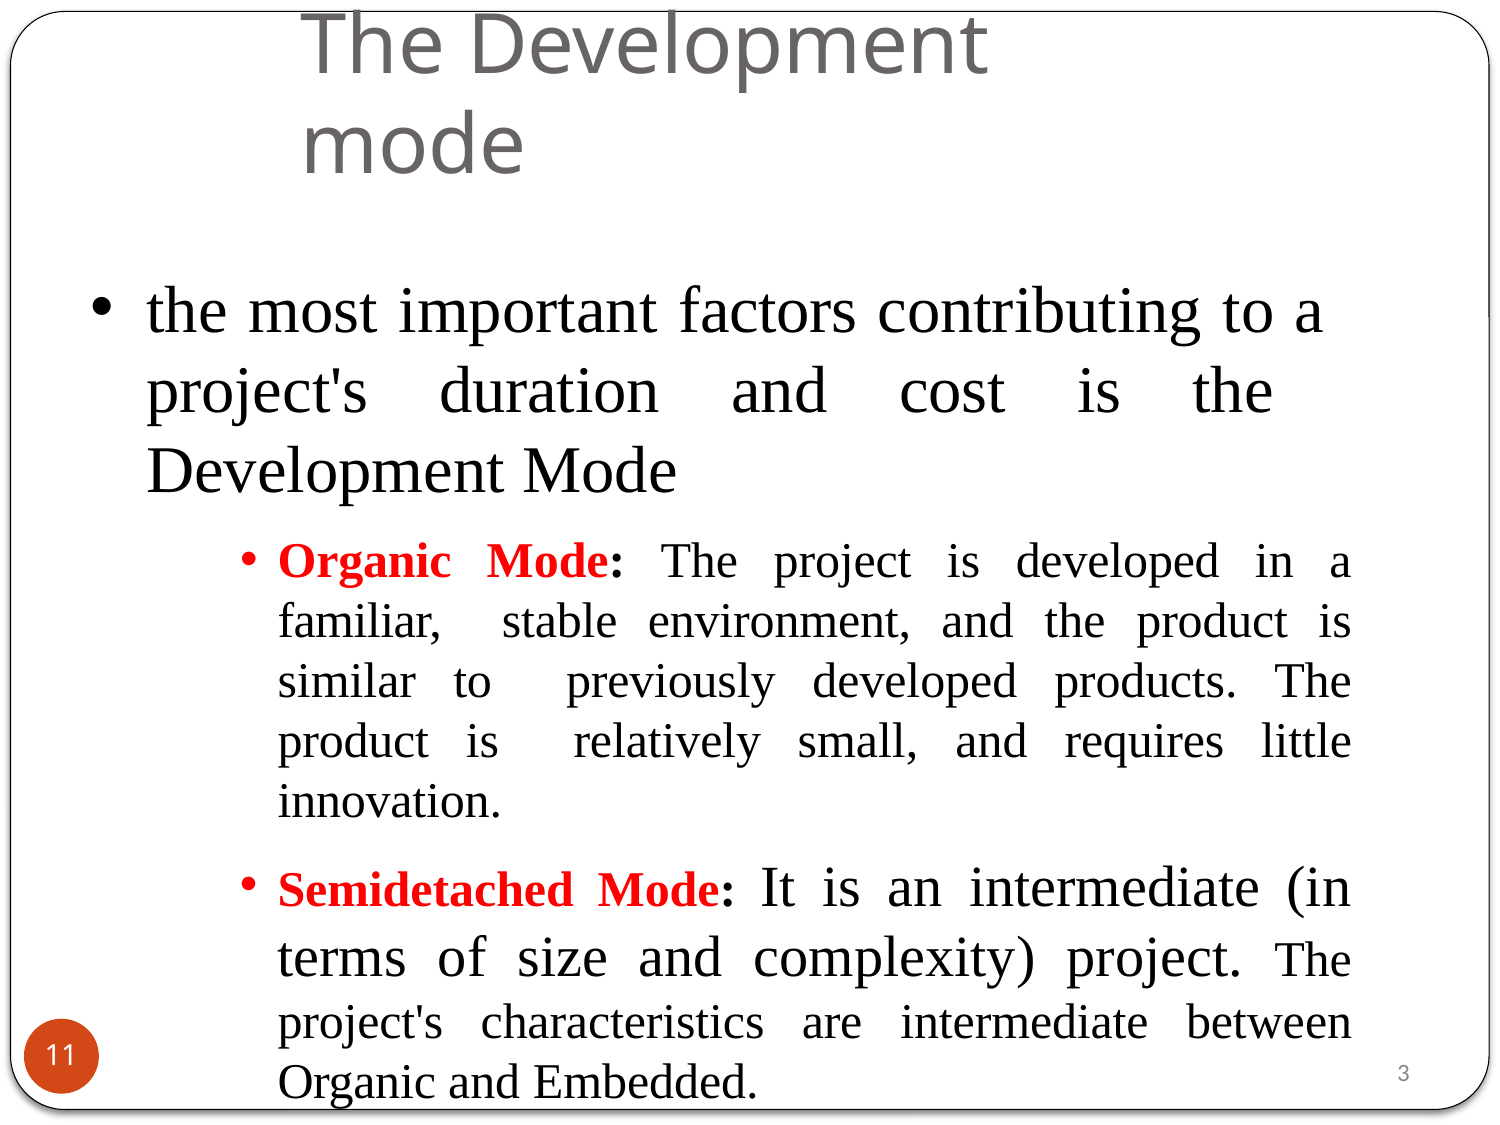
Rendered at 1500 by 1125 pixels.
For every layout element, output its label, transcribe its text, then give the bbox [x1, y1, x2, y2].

title The Development mode [298, 0, 1202, 190]
text_box 3 [1395, 1054, 1412, 1087]
slide_number 11 [23, 1018, 99, 1094]
text_box the most important factors contributing to a project's duration and cost is the Development Mode Organic Mode: The project is developed in a familiar, stable environment, and the product is similar to previously developed products. The product is relatively small, and requires little innovation. Semidetached Mode: It is an intermediate (in terms of size and complexity) project. The project's characteristics are intermediate between Organic and Embedded. [87, 263, 1374, 1109]
